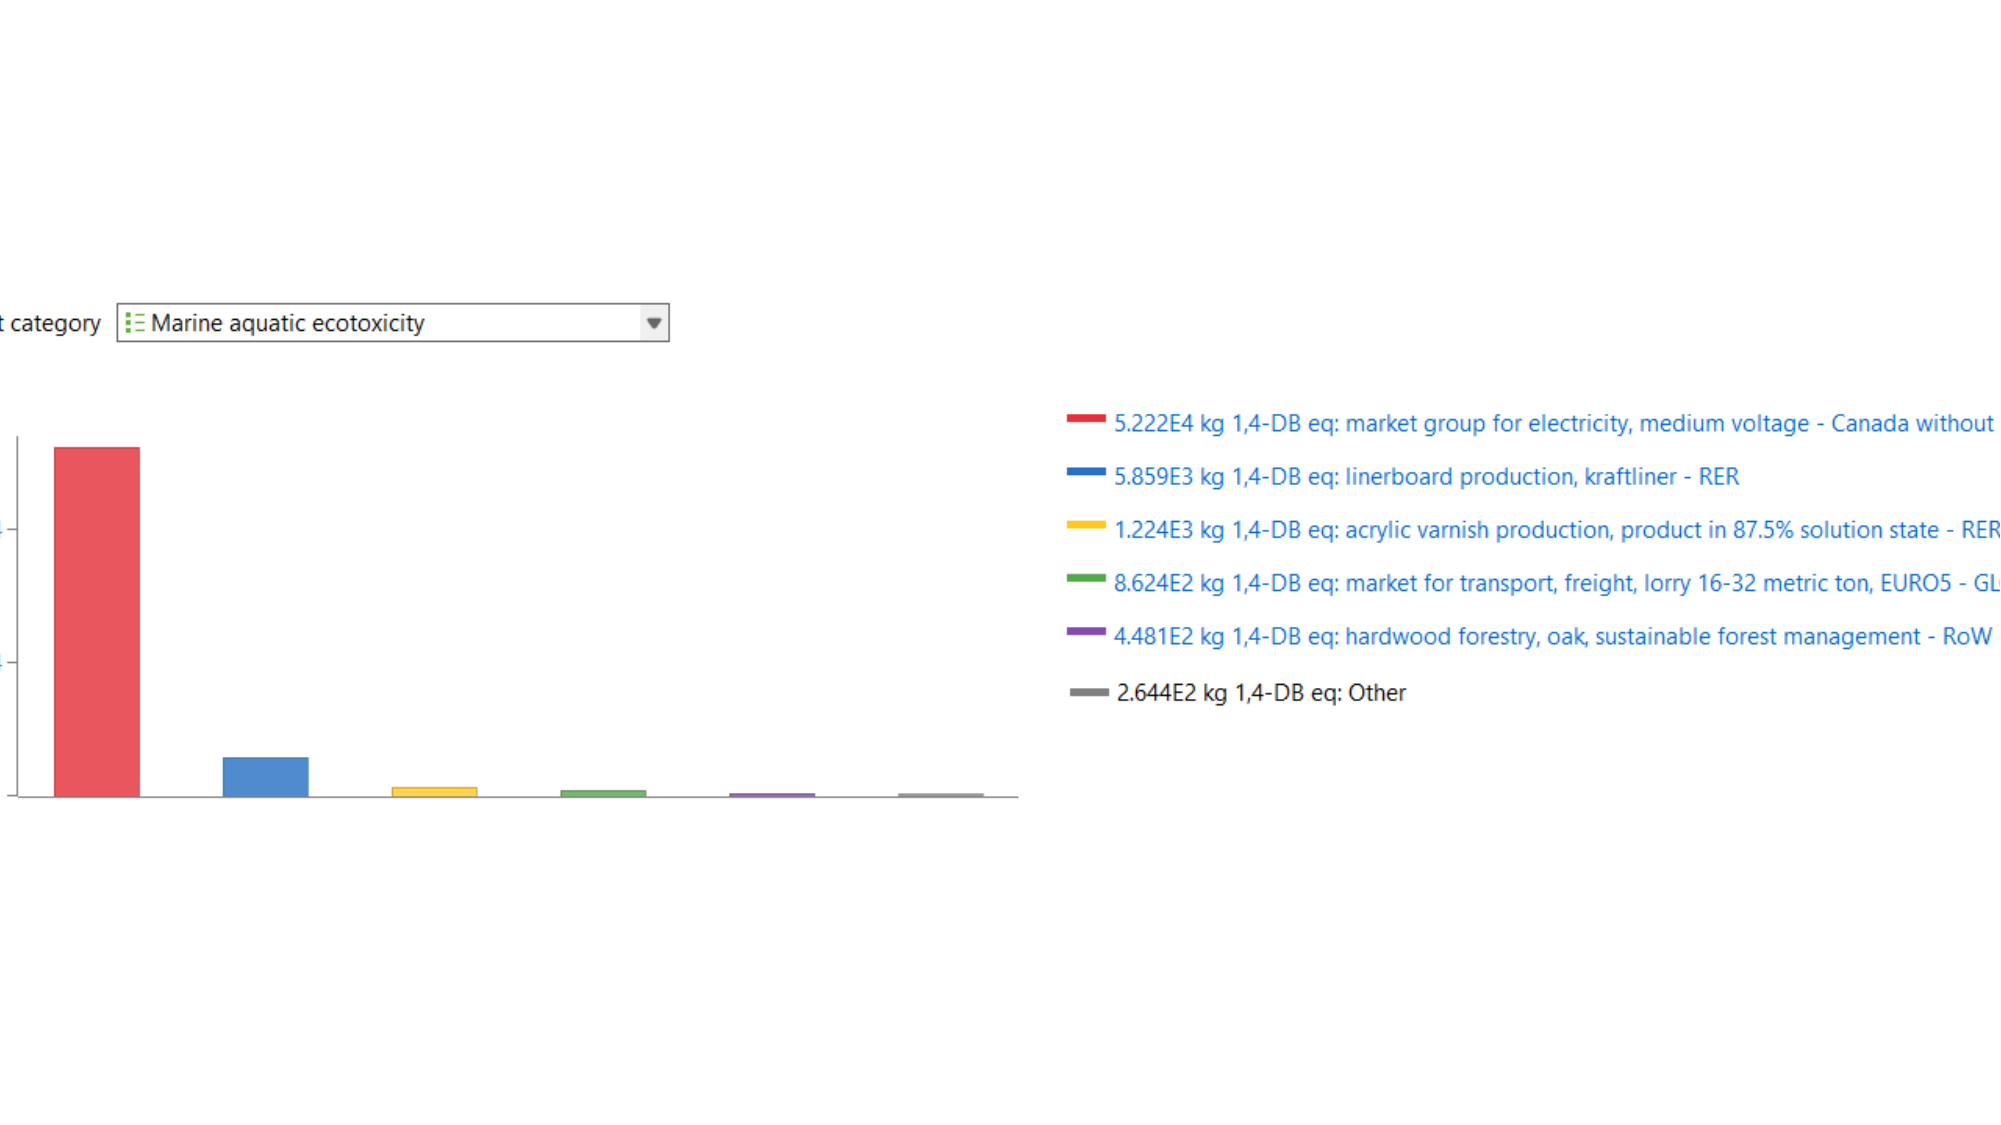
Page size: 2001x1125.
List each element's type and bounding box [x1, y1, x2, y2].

picture [0, 297, 2000, 828]
